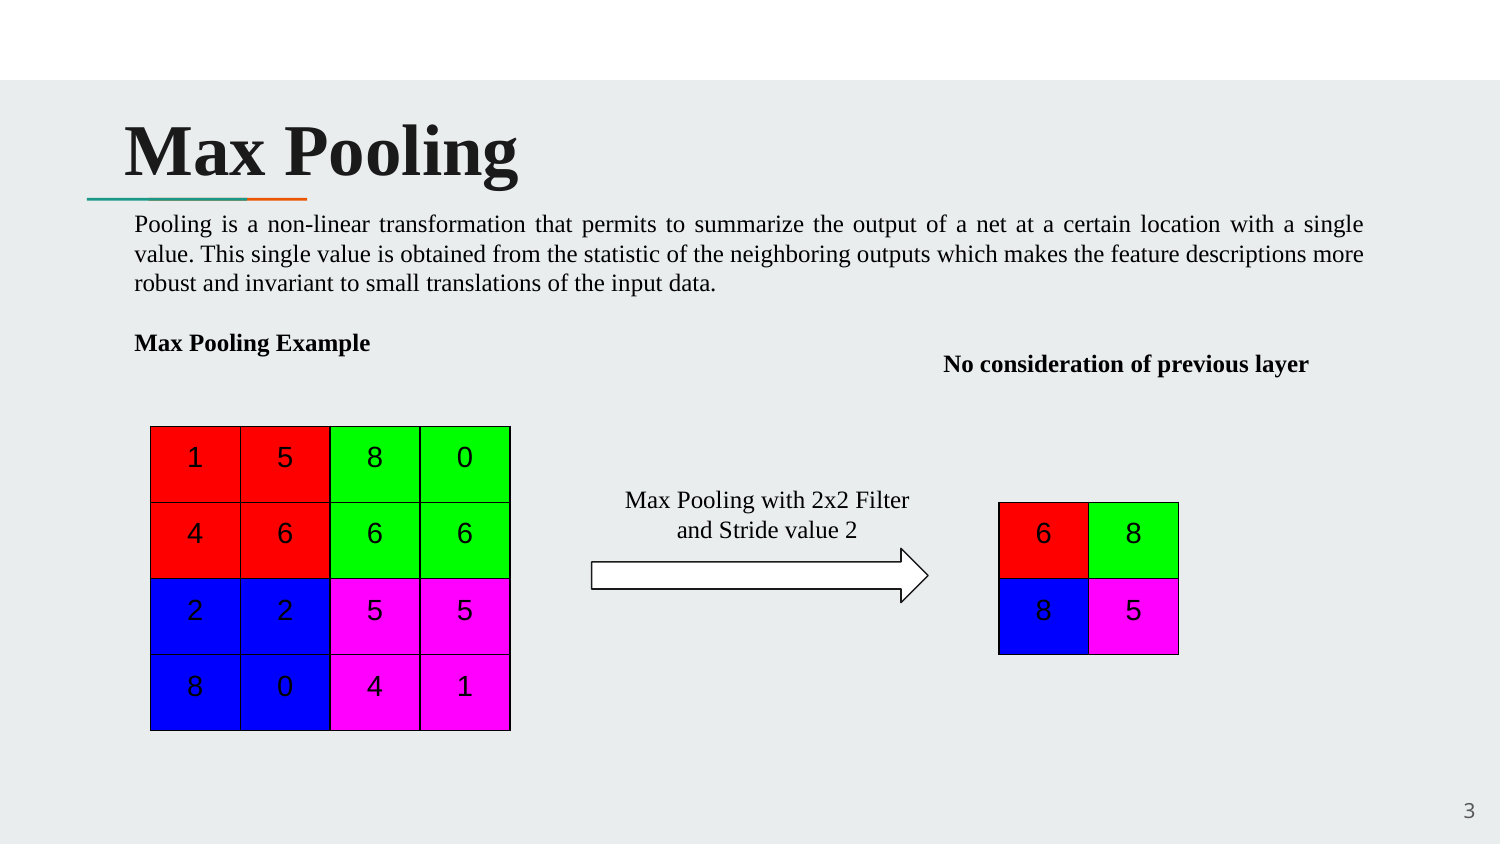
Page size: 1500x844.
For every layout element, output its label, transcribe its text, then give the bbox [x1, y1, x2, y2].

table_header 8 [1089, 503, 1178, 578]
table_header 5 [241, 427, 329, 502]
table_cell 5 [331, 579, 419, 654]
table_cell 5 [1089, 579, 1178, 654]
table_header 6 [1000, 503, 1088, 578]
table_cell 6 [241, 503, 329, 578]
table_header 0 [421, 427, 509, 502]
table_header 1 [151, 427, 240, 502]
table_cell 0 [241, 655, 329, 730]
table_cell 6 [421, 503, 509, 578]
table_cell 2 [151, 579, 240, 654]
table_cell 1 [421, 655, 509, 730]
title Max Pooling [109, 87, 1371, 193]
text_box [591, 548, 929, 603]
table_cell 4 [331, 655, 419, 730]
table_cell 8 [151, 655, 240, 730]
text_box Max Pooling with 2x2 Filter and Stride value 2 [591, 469, 944, 511]
text_box No consideration of previous layer [882, 332, 1371, 374]
slide_number 3 [1400, 779, 1491, 844]
table_cell 2 [241, 579, 329, 654]
table_cell 4 [151, 503, 240, 578]
table_cell 5 [421, 579, 509, 654]
subtitle Pooling is a non-linear transformation that permits to summarize the output of a net at a certain location with a single value. This single value is obtained from the statistic of the neighboring outputs which makes the feature descriptions more robust and invariant to small translations of the input data. Max Pooling Example [119, 192, 1381, 837]
table_cell 8 [1000, 579, 1088, 654]
table_header 8 [331, 427, 419, 502]
table_cell 6 [331, 503, 419, 578]
